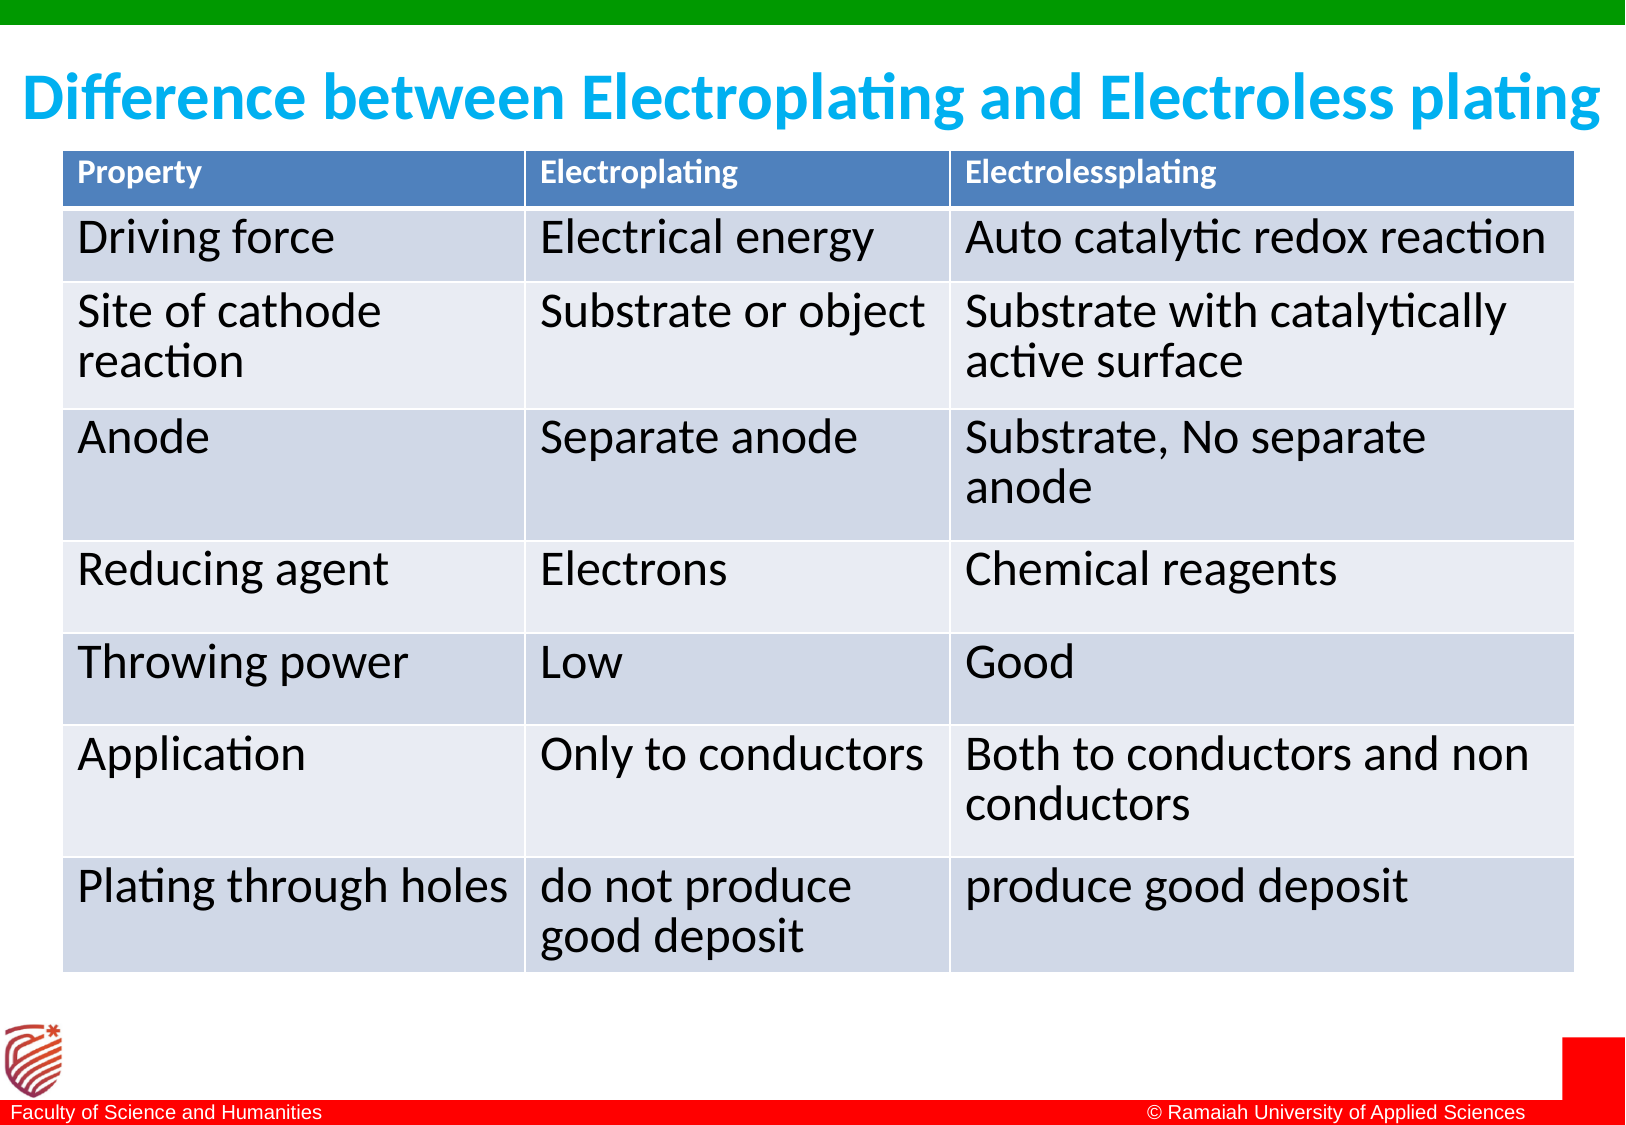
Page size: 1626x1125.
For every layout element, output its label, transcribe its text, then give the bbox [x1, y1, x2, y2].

table_cell Good [951, 634, 1574, 724]
table_header Electrolessplating [951, 200, 1574, 206]
title Difference between Electroplating and Electroless plating [0, 45, 1625, 200]
table_cell Auto catalytic redox reaction [951, 211, 1574, 281]
table_cell Separate anode [526, 410, 949, 540]
table_header Property [63, 200, 524, 206]
table_cell Both to conductors and non conductors [951, 726, 1574, 856]
table_cell Reducing agent [63, 542, 524, 632]
table_header Electroplating [526, 200, 949, 206]
table_cell Substrate, No separate anode [951, 410, 1574, 540]
table_cell Plating through holes [63, 858, 524, 972]
table_cell produce good deposit [951, 858, 1574, 972]
table_cell Chemical reagents [951, 542, 1574, 632]
table_cell Substrate with catalytically active surface [951, 283, 1574, 408]
table_cell Substrate or object [526, 283, 949, 408]
table_cell Site of cathode reaction [63, 283, 524, 408]
table_cell Only to conductors [526, 726, 949, 856]
table_cell Electrical energy [526, 211, 949, 281]
table_cell Throwing power [63, 634, 524, 724]
table_cell Electrons [526, 542, 949, 632]
table_cell Driving force [63, 211, 524, 281]
picture [0, 1013, 69, 1100]
table_cell Application [63, 726, 524, 856]
table_cell Low [526, 634, 949, 724]
table_cell do not produce good deposit [526, 858, 949, 972]
table_cell Anode [63, 410, 524, 540]
